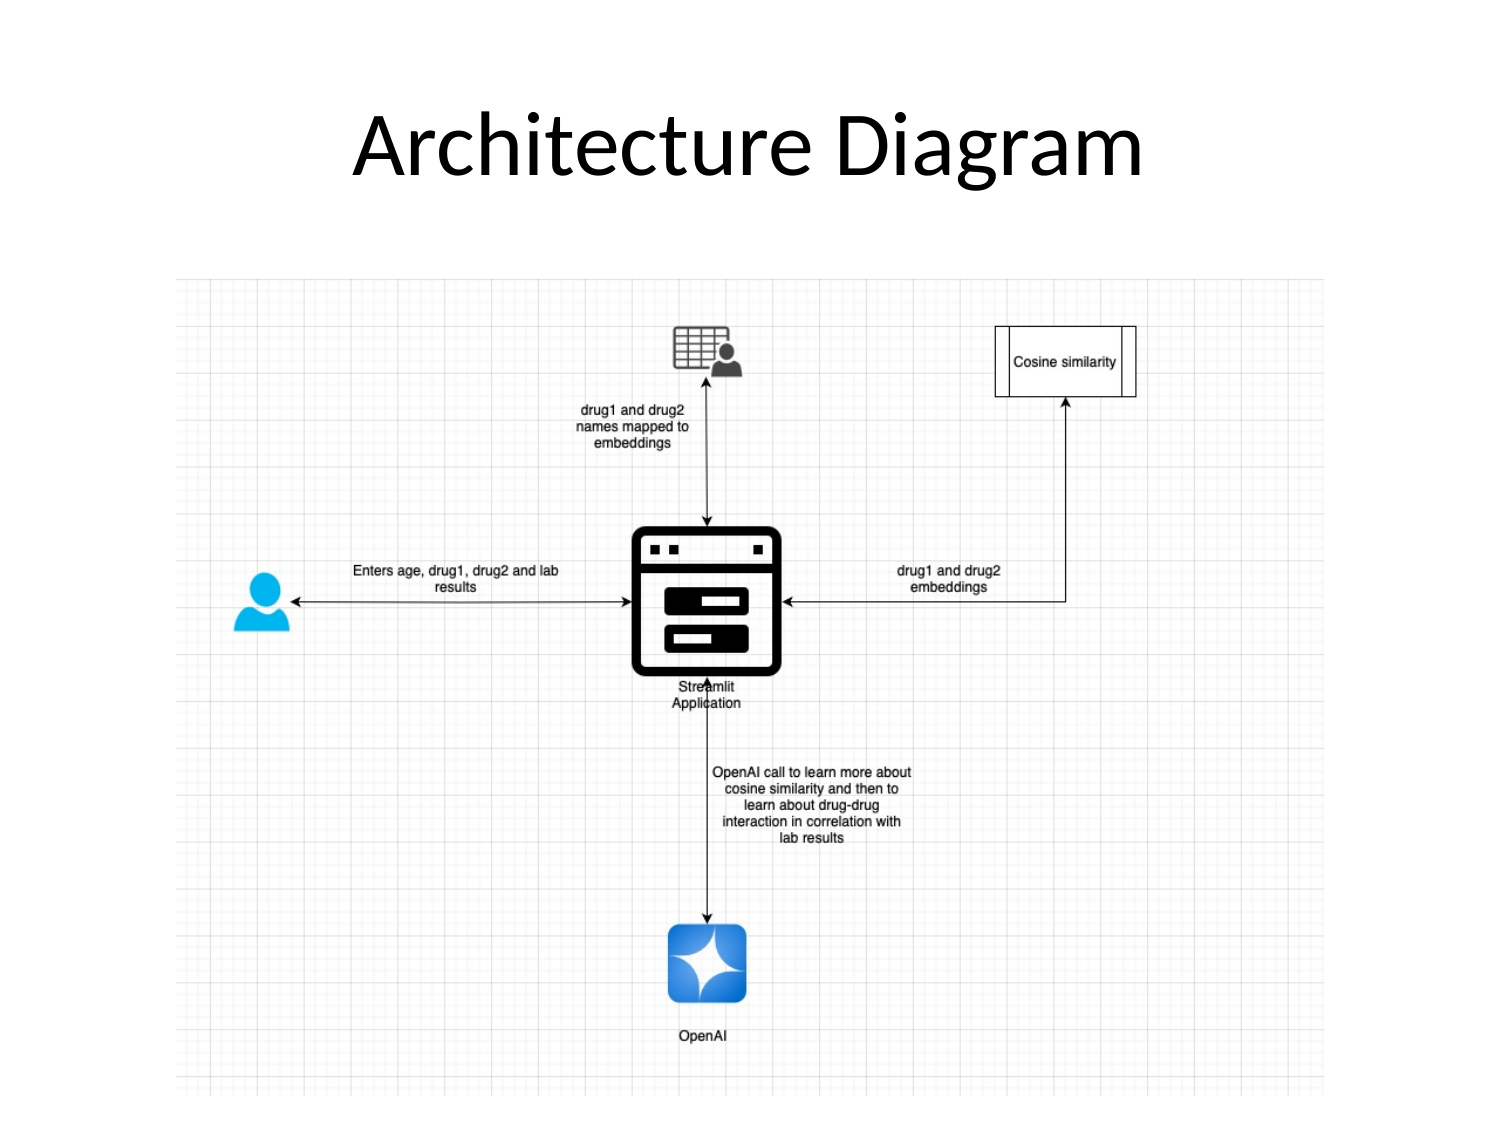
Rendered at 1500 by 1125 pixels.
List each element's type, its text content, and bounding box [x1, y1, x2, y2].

picture [175, 279, 1324, 1097]
title Architecture Diagram [74, 44, 1426, 234]
